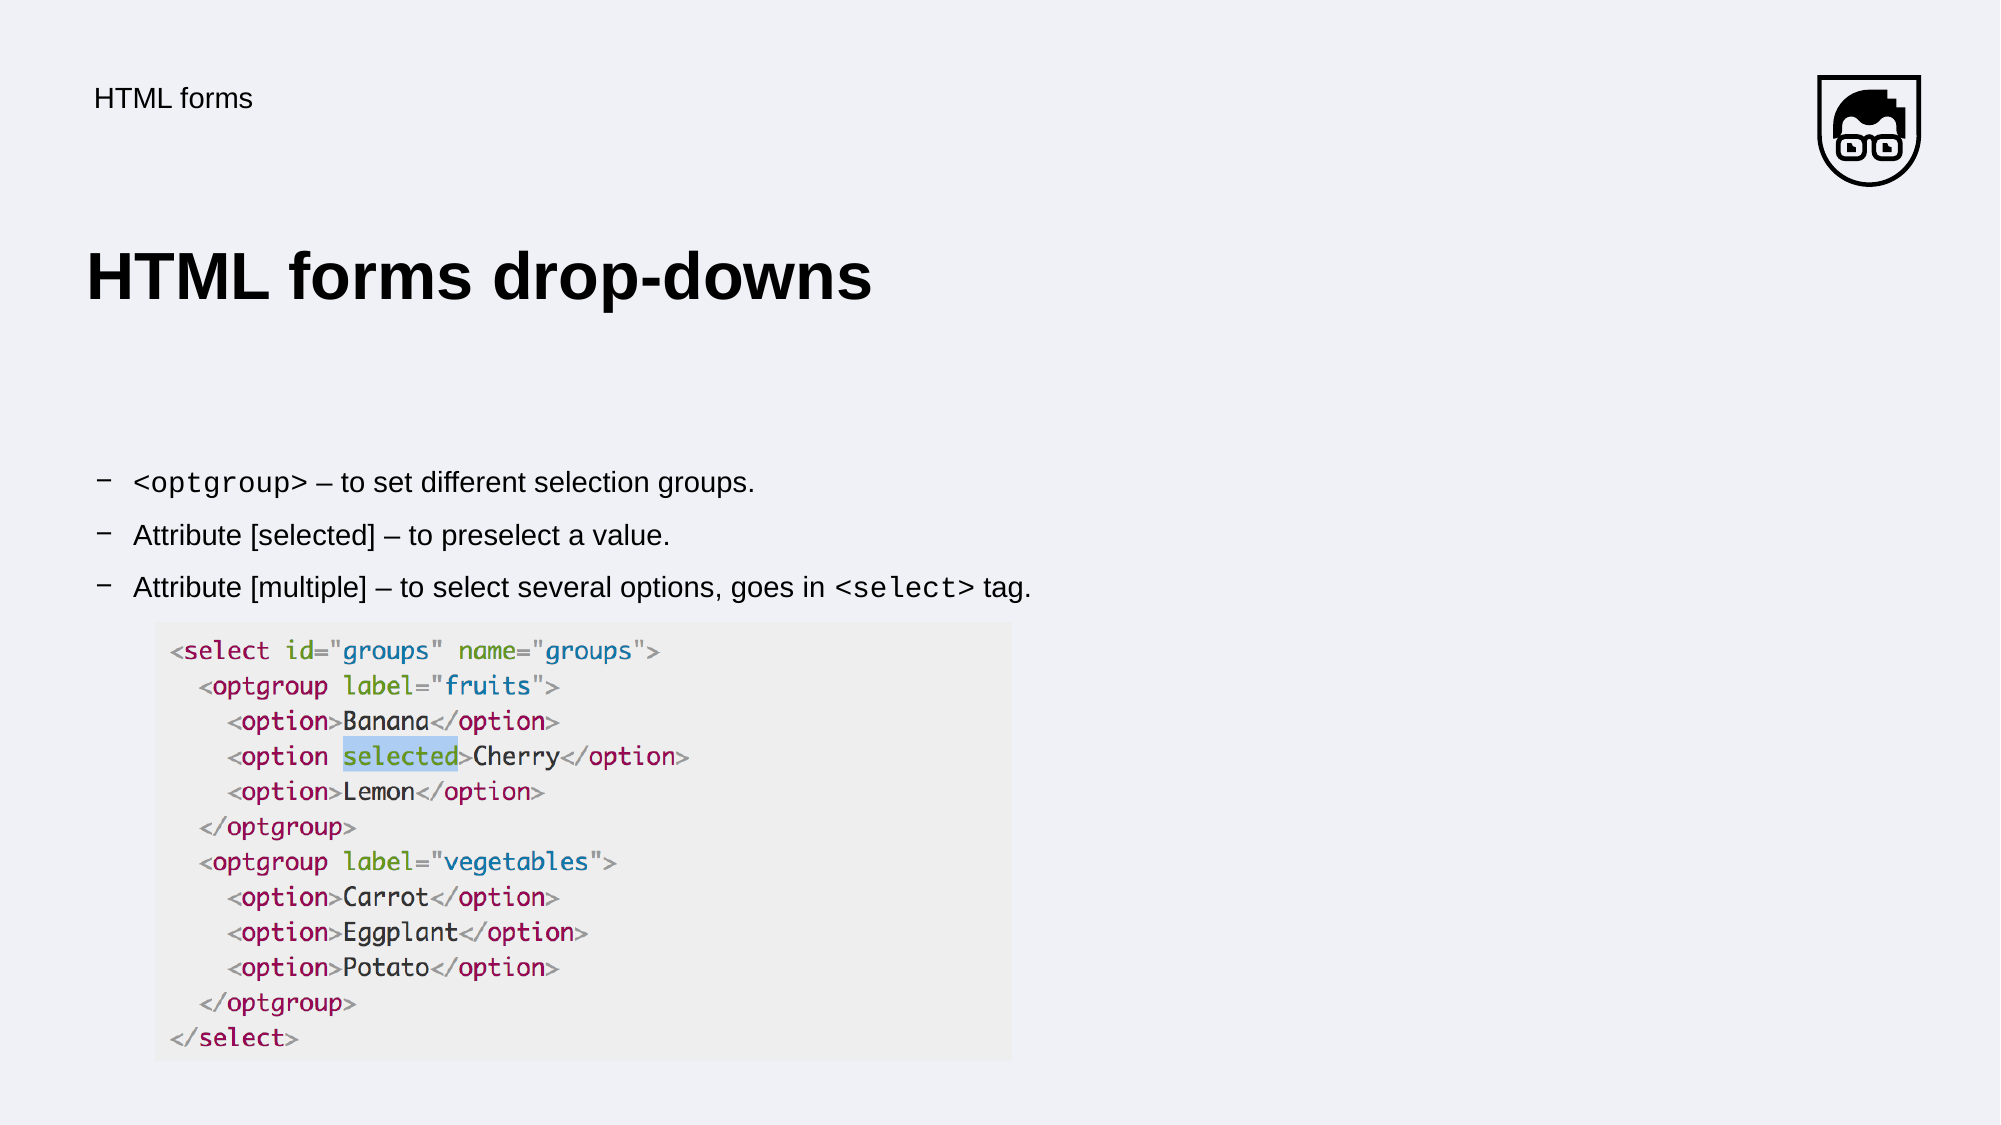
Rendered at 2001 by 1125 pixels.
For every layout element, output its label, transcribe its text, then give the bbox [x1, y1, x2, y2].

text_box HTML forms [86, 75, 993, 150]
list <optgroup> – to set different selection groups. Attribute [selected] – to preselect a value. Attribute [multiple] – to select several options, goes in <select> tag. [78, 437, 1861, 1085]
title HTML forms drop-downs [78, 224, 1852, 439]
picture [155, 622, 1013, 1061]
